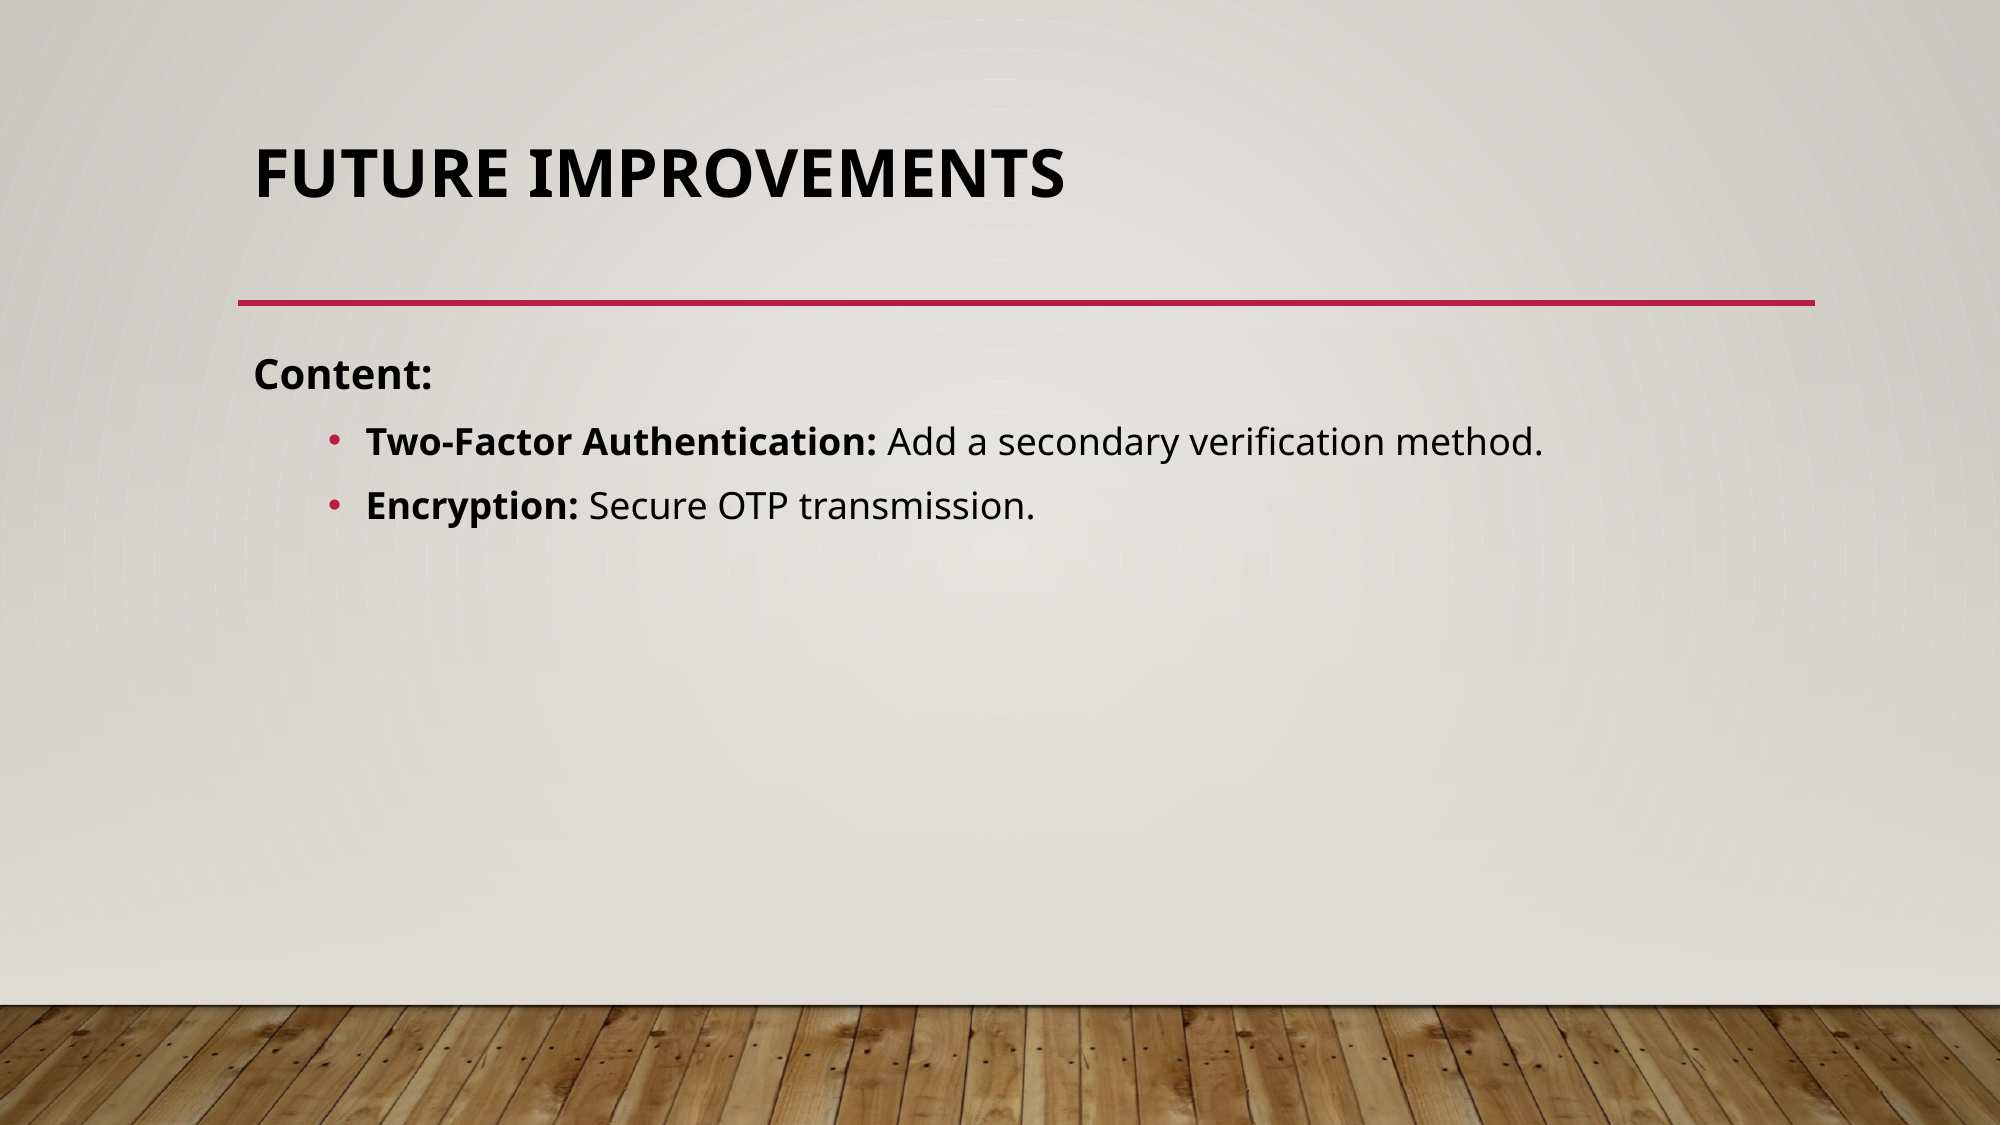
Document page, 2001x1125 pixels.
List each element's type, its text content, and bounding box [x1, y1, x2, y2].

title Future Improvements [238, 131, 1814, 305]
list Content: Two-Factor Authentication: Add a secondary verification method. Encryption: Secure OTP transmission. [238, 330, 1814, 612]
picture [0, 1005, 2000, 1125]
